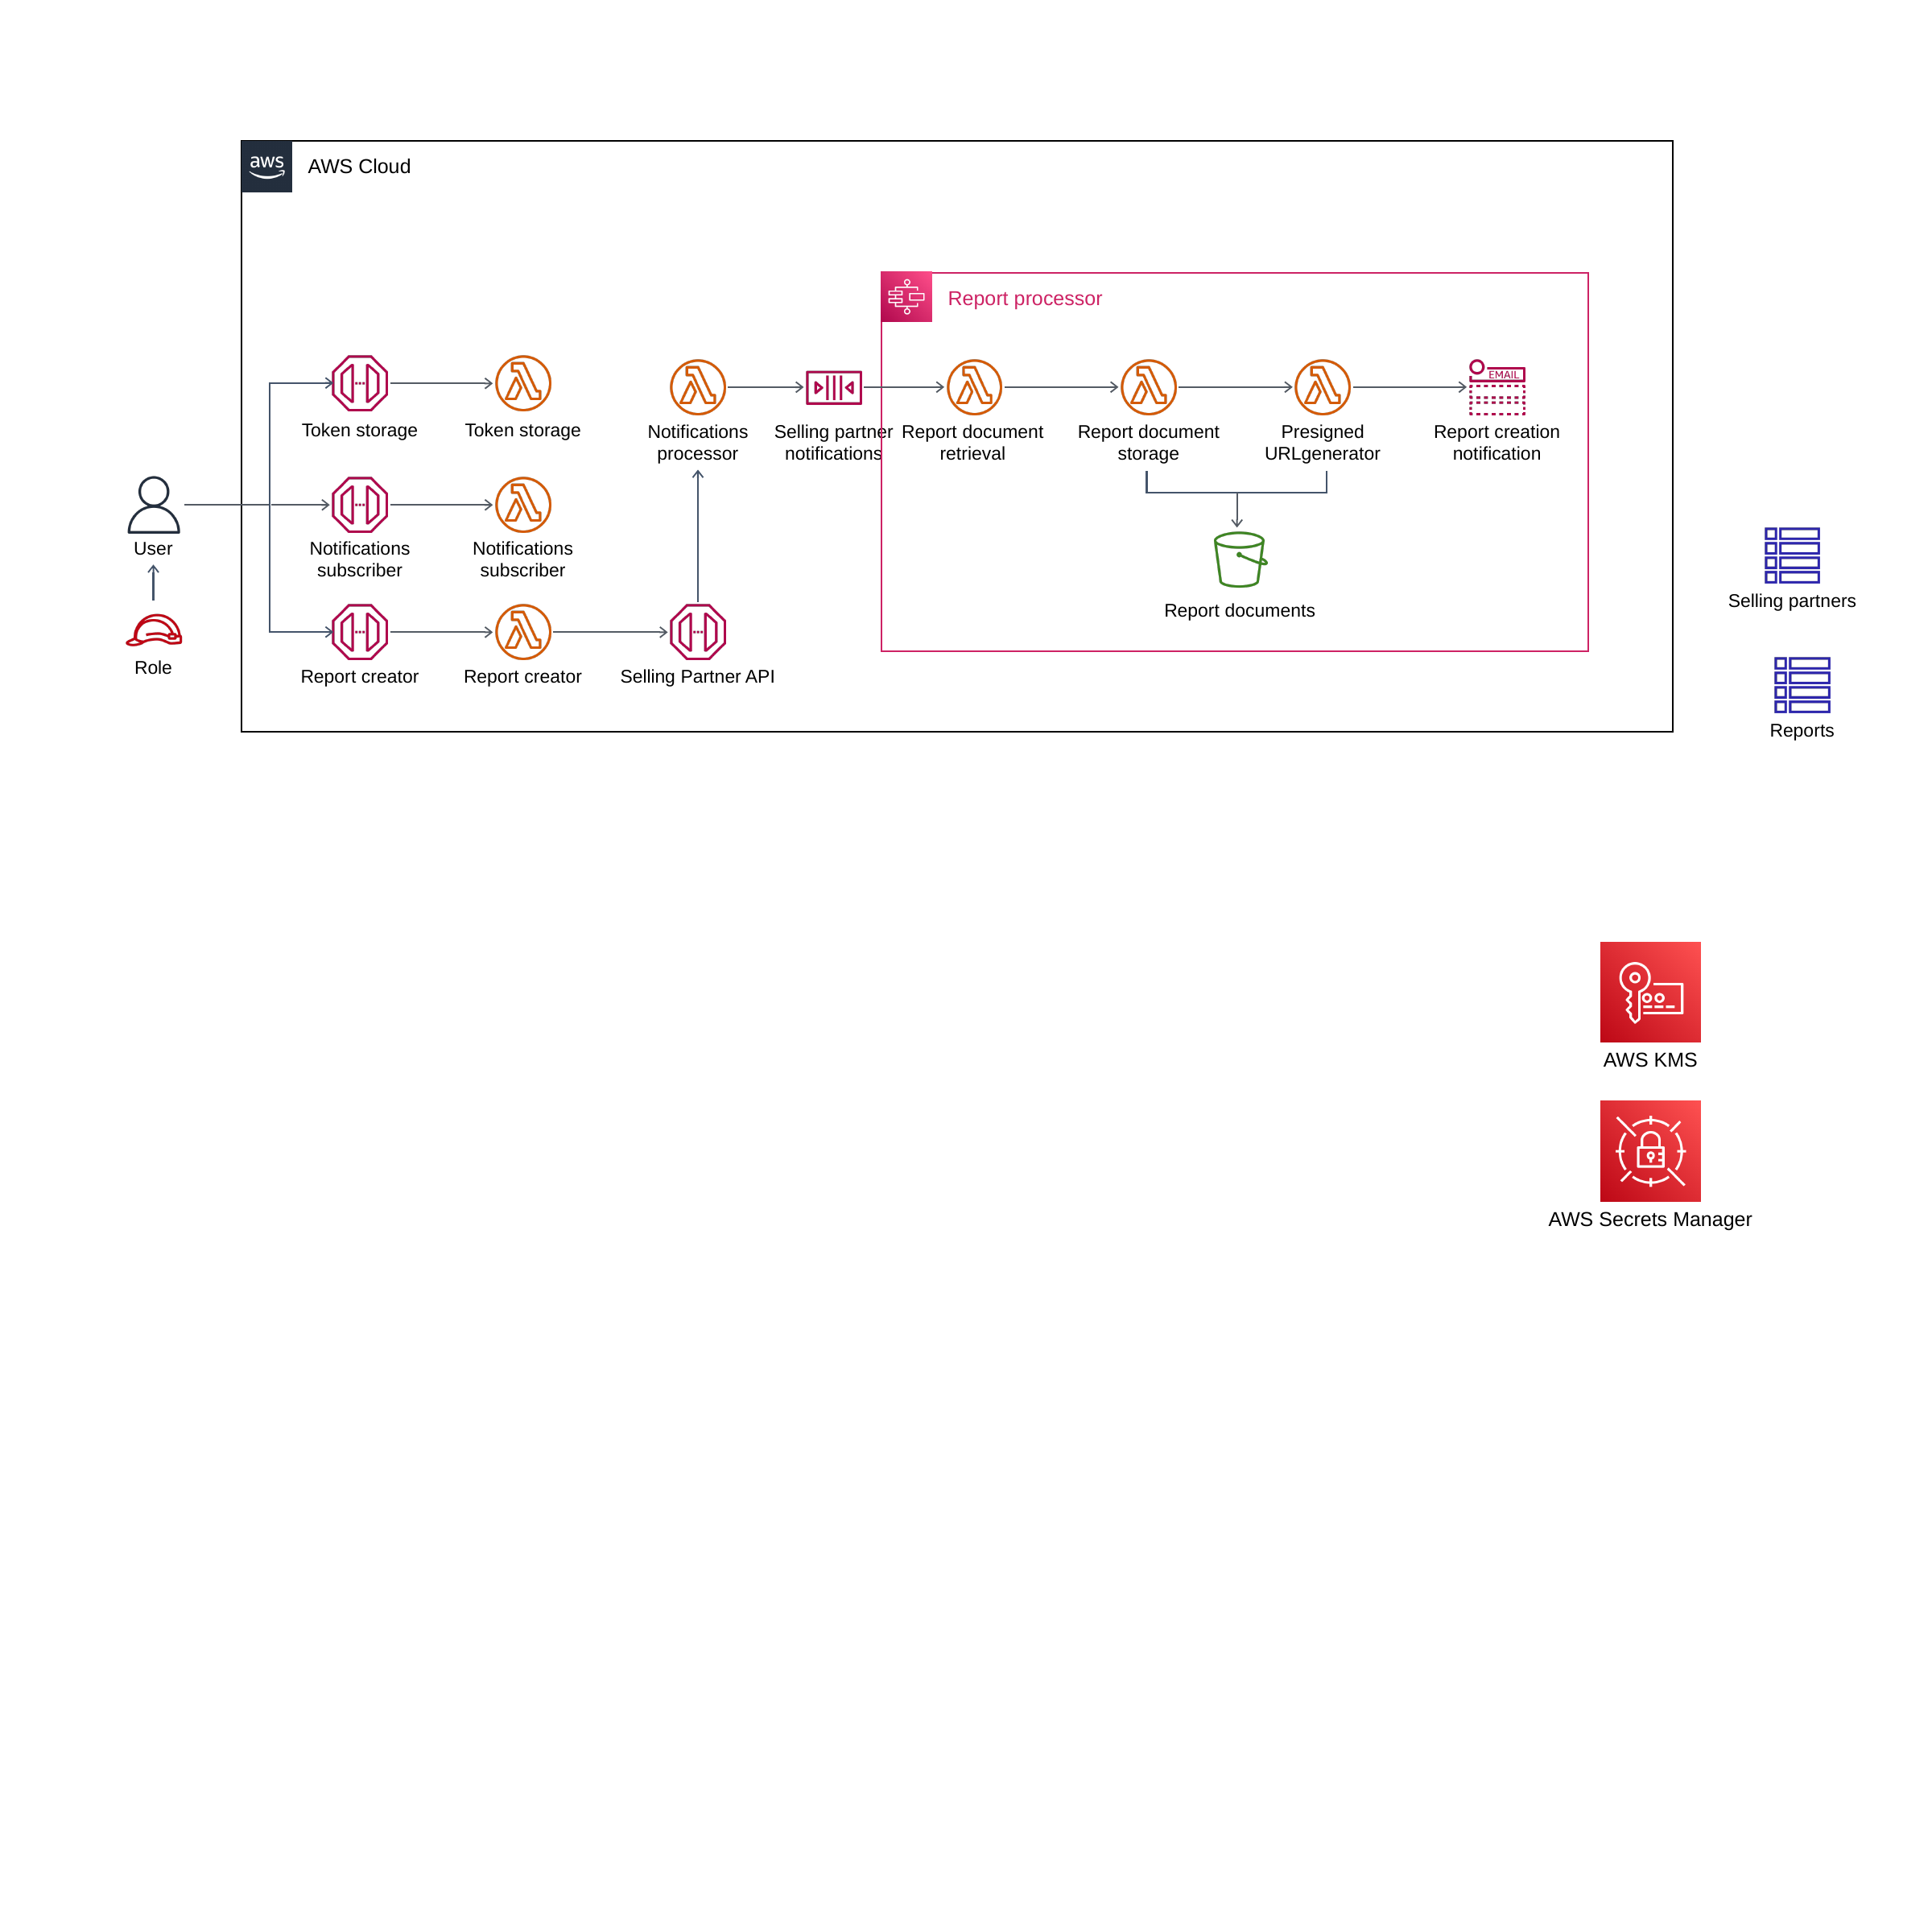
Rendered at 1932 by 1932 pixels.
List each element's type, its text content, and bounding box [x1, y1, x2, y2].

picture [667, 601, 729, 663]
text_box Token storage [432, 411, 613, 447]
picture [803, 357, 865, 418]
picture [493, 353, 554, 414]
text_box Selling Partner API [601, 658, 795, 693]
picture [1210, 529, 1271, 590]
picture [1600, 1100, 1702, 1202]
picture [329, 474, 390, 535]
picture [122, 600, 184, 661]
picture [1292, 357, 1353, 418]
text_box Report creator [432, 658, 601, 693]
text_box AWS Secrets Manager [1499, 1199, 1802, 1236]
picture [1118, 357, 1179, 418]
picture [329, 353, 390, 414]
picture [881, 271, 932, 322]
picture [493, 601, 554, 663]
text_box Token storage [262, 411, 269, 447]
text_box Notifications subscriber [432, 530, 613, 587]
picture [1466, 357, 1528, 418]
text_box Notifications subscriber [262, 530, 269, 587]
picture [1761, 525, 1823, 586]
text_box AWS Cloud [241, 140, 1674, 733]
text_box Report creator [262, 658, 432, 693]
text_box Report processor [881, 272, 1589, 652]
picture [329, 601, 390, 663]
text_box Role [42, 650, 265, 684]
text_box User [82, 530, 225, 565]
text_box Selling partners [1712, 583, 1872, 617]
text_box AWS KMS [1502, 1041, 1799, 1077]
picture [493, 474, 554, 535]
text_box Reports [1746, 712, 1858, 746]
picture [943, 357, 1005, 418]
text_box Notifications subscriber [334, 530, 432, 587]
text_box Token storage [334, 411, 432, 447]
picture [122, 473, 185, 536]
picture [1600, 942, 1702, 1043]
picture [1772, 654, 1833, 716]
picture [242, 141, 292, 192]
picture [667, 357, 729, 418]
text_box [269, 377, 334, 638]
